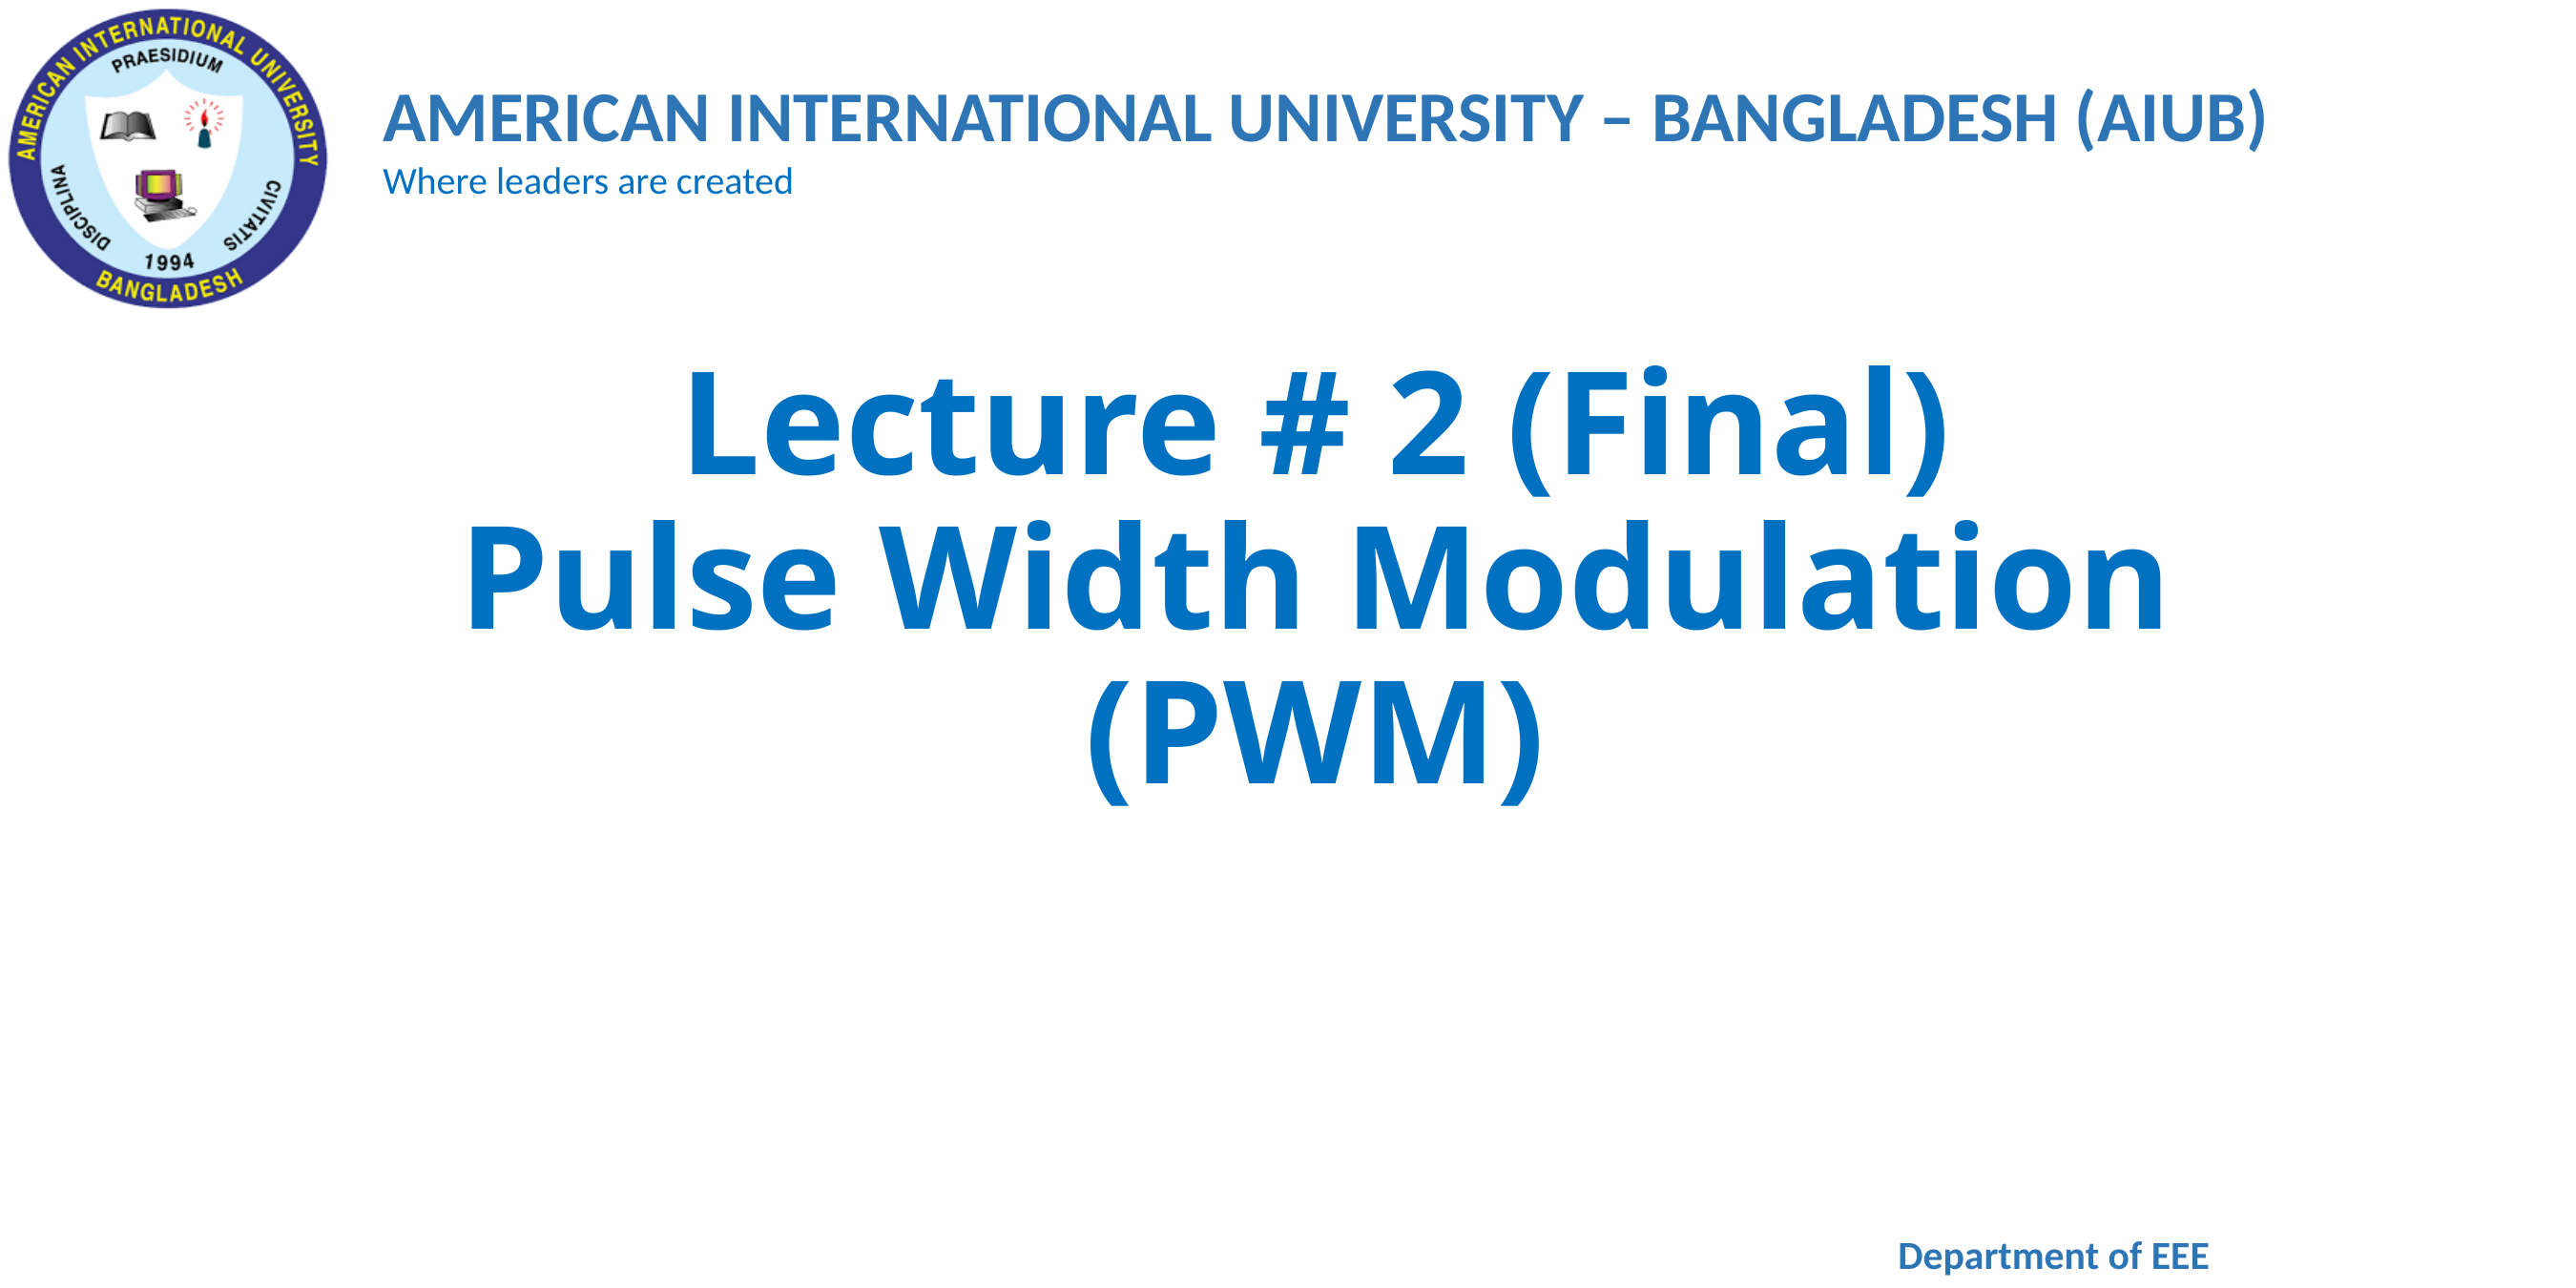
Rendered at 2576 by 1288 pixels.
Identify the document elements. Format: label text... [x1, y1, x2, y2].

picture [1, 1, 336, 317]
title Lecture # 2 (Final) Pulse Width Modulation (PWM) [276, 330, 2356, 822]
